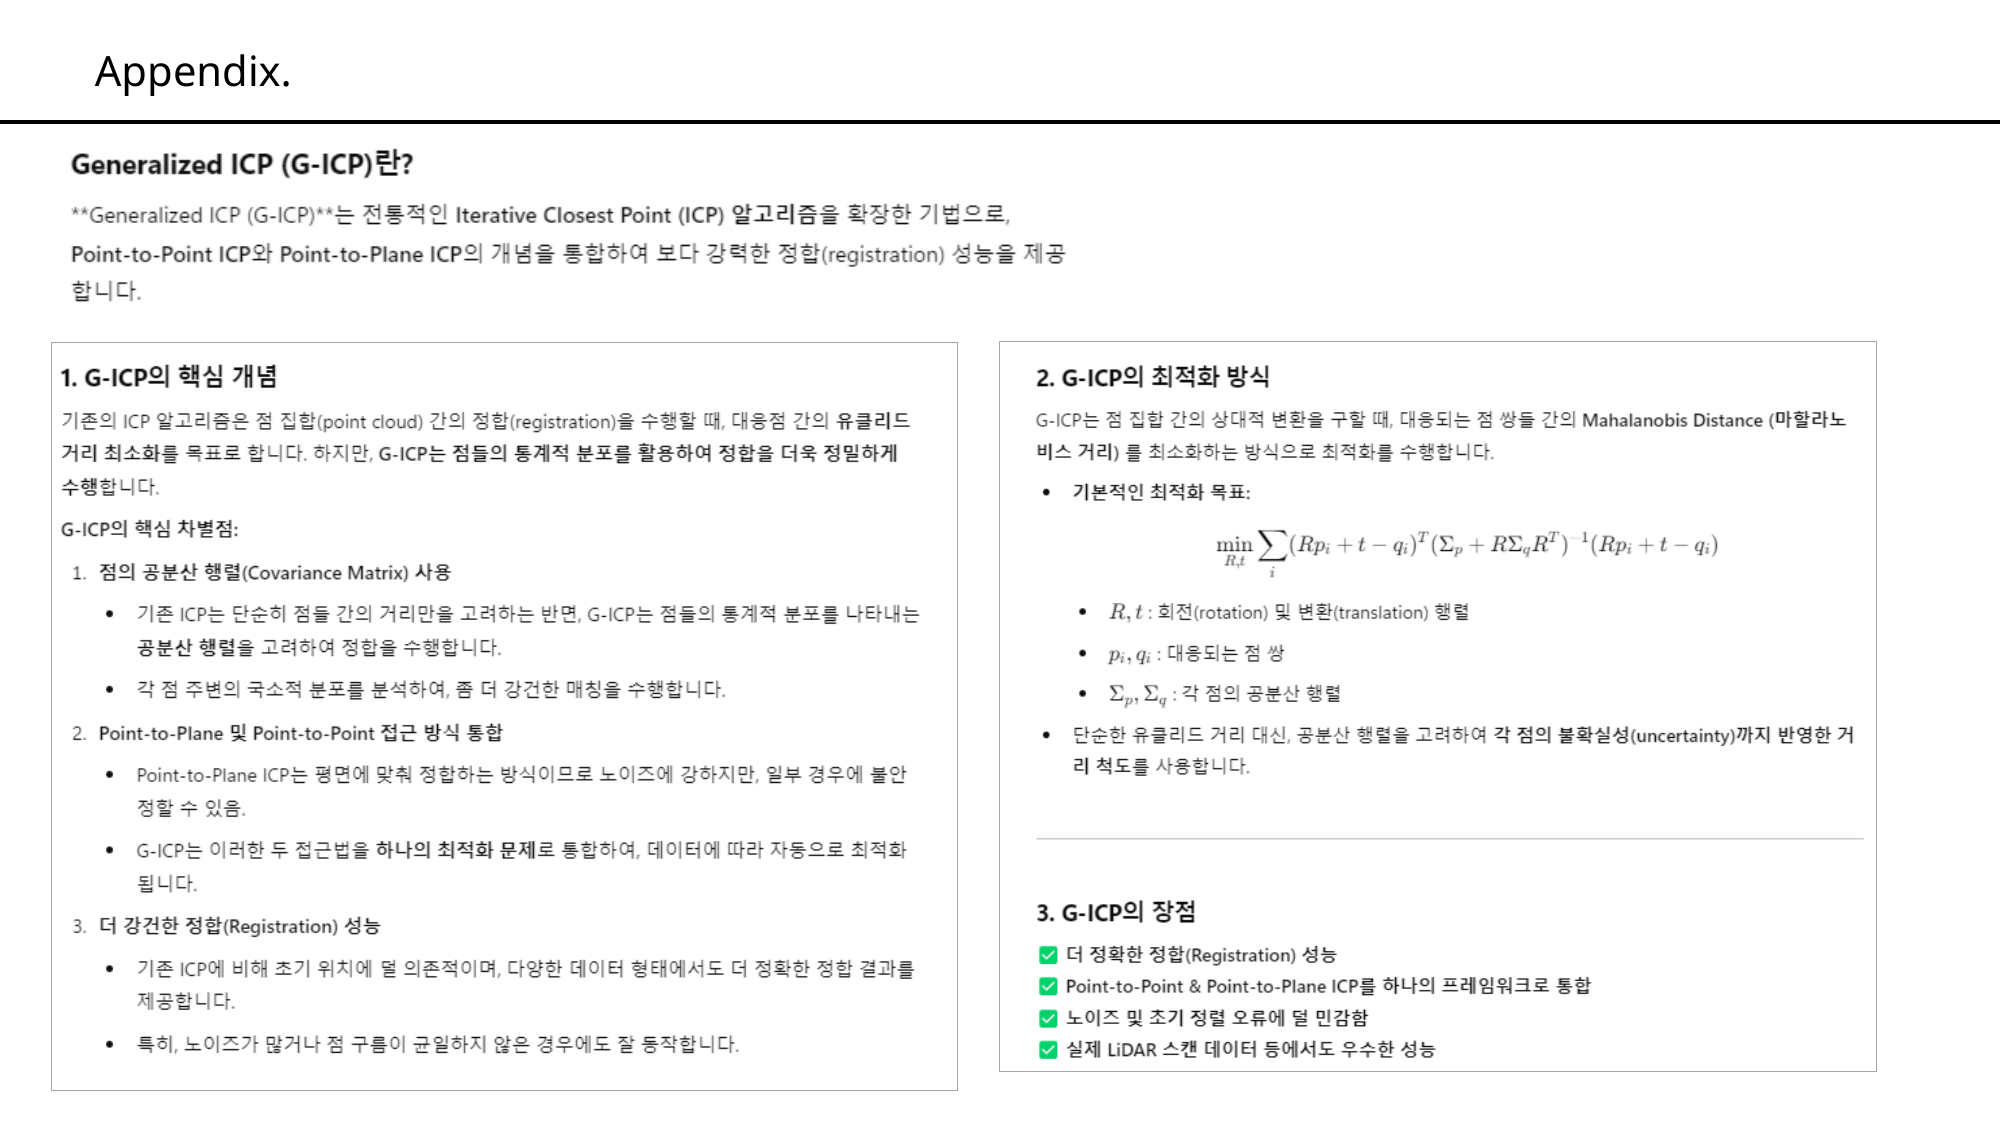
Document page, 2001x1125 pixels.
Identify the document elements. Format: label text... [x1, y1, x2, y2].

picture [50, 341, 958, 1092]
title Appendix. [79, 34, 1921, 112]
picture [999, 340, 1878, 1072]
picture [39, 131, 1114, 314]
